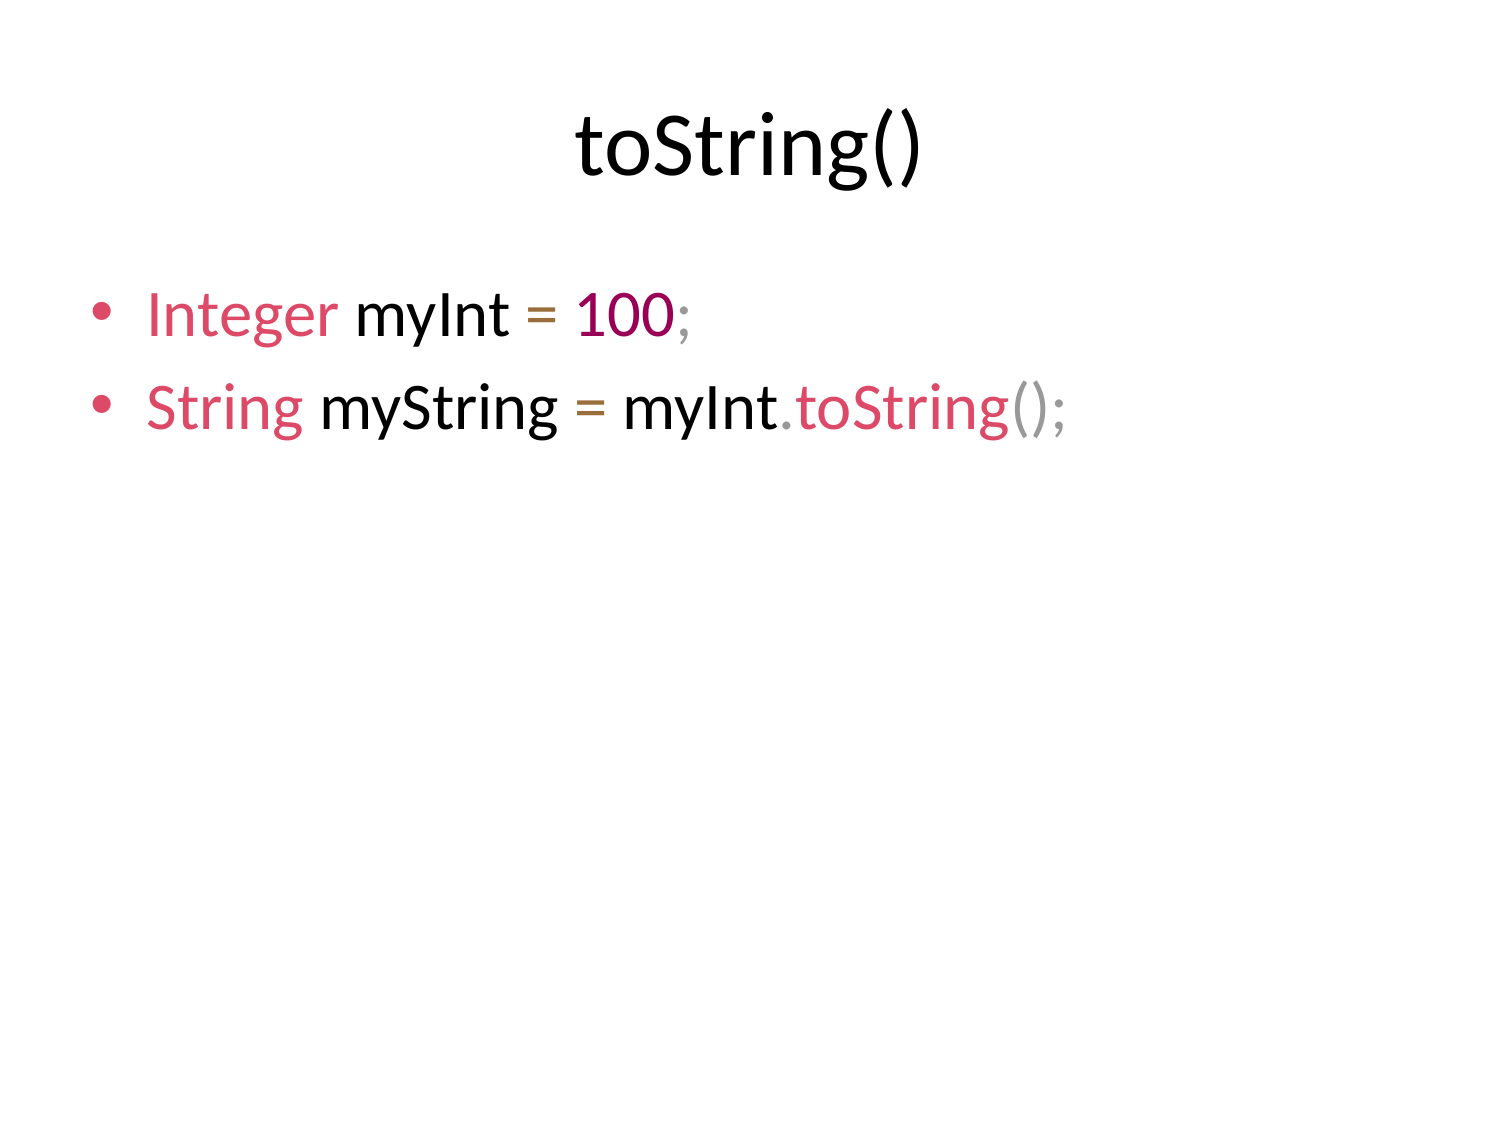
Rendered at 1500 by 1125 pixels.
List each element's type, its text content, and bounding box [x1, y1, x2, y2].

list Integer myInt = 100; String myString = myInt.toString(); [75, 262, 1425, 1005]
title toString() [75, 45, 1425, 233]
